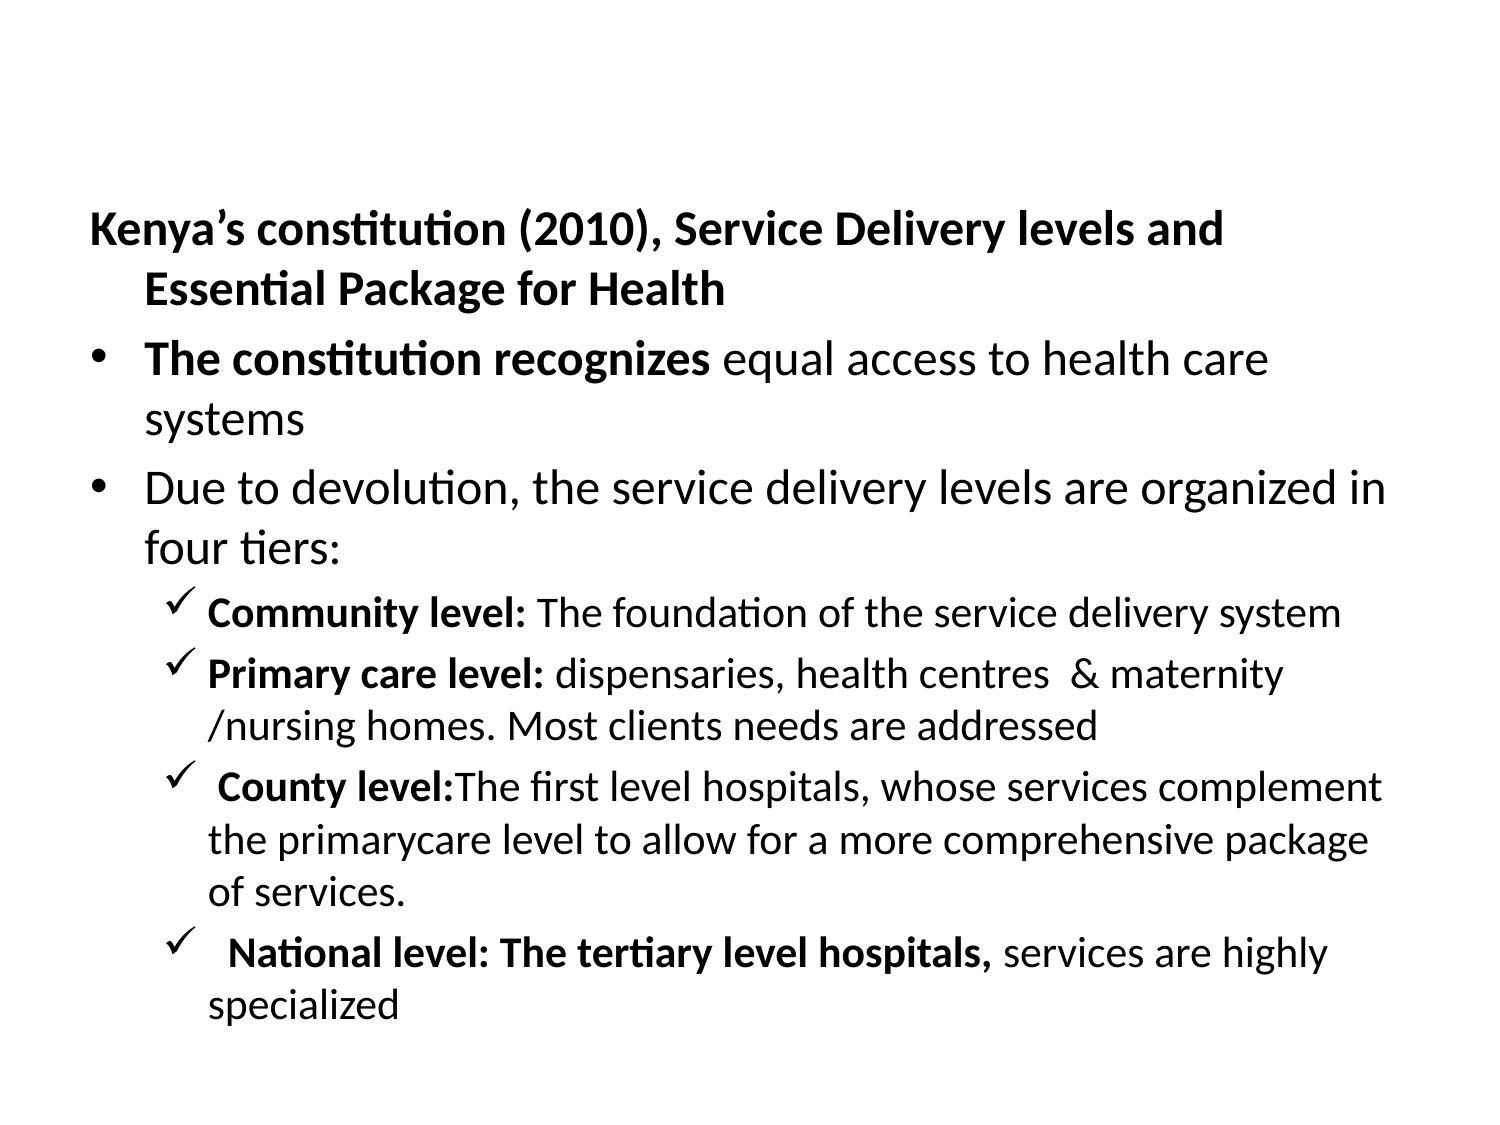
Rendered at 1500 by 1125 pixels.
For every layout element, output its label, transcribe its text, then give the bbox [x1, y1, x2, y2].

list Kenya’s constitution (2010), Service Delivery levels and Essential Package for Health The constitution recognizes equal access to health care systems Due to devolution, the service delivery levels are organized in four tiers: Community level: The foundation of the service delivery system Primary care level: dispensaries, health centres & maternity /nursing homes. Most clients needs are addressed County level:The first level hospitals, whose services complement the primarycare level to allow for a more comprehensive package of services. National level: The tertiary level hospitals, services are highly specialized [75, 187, 1425, 1038]
